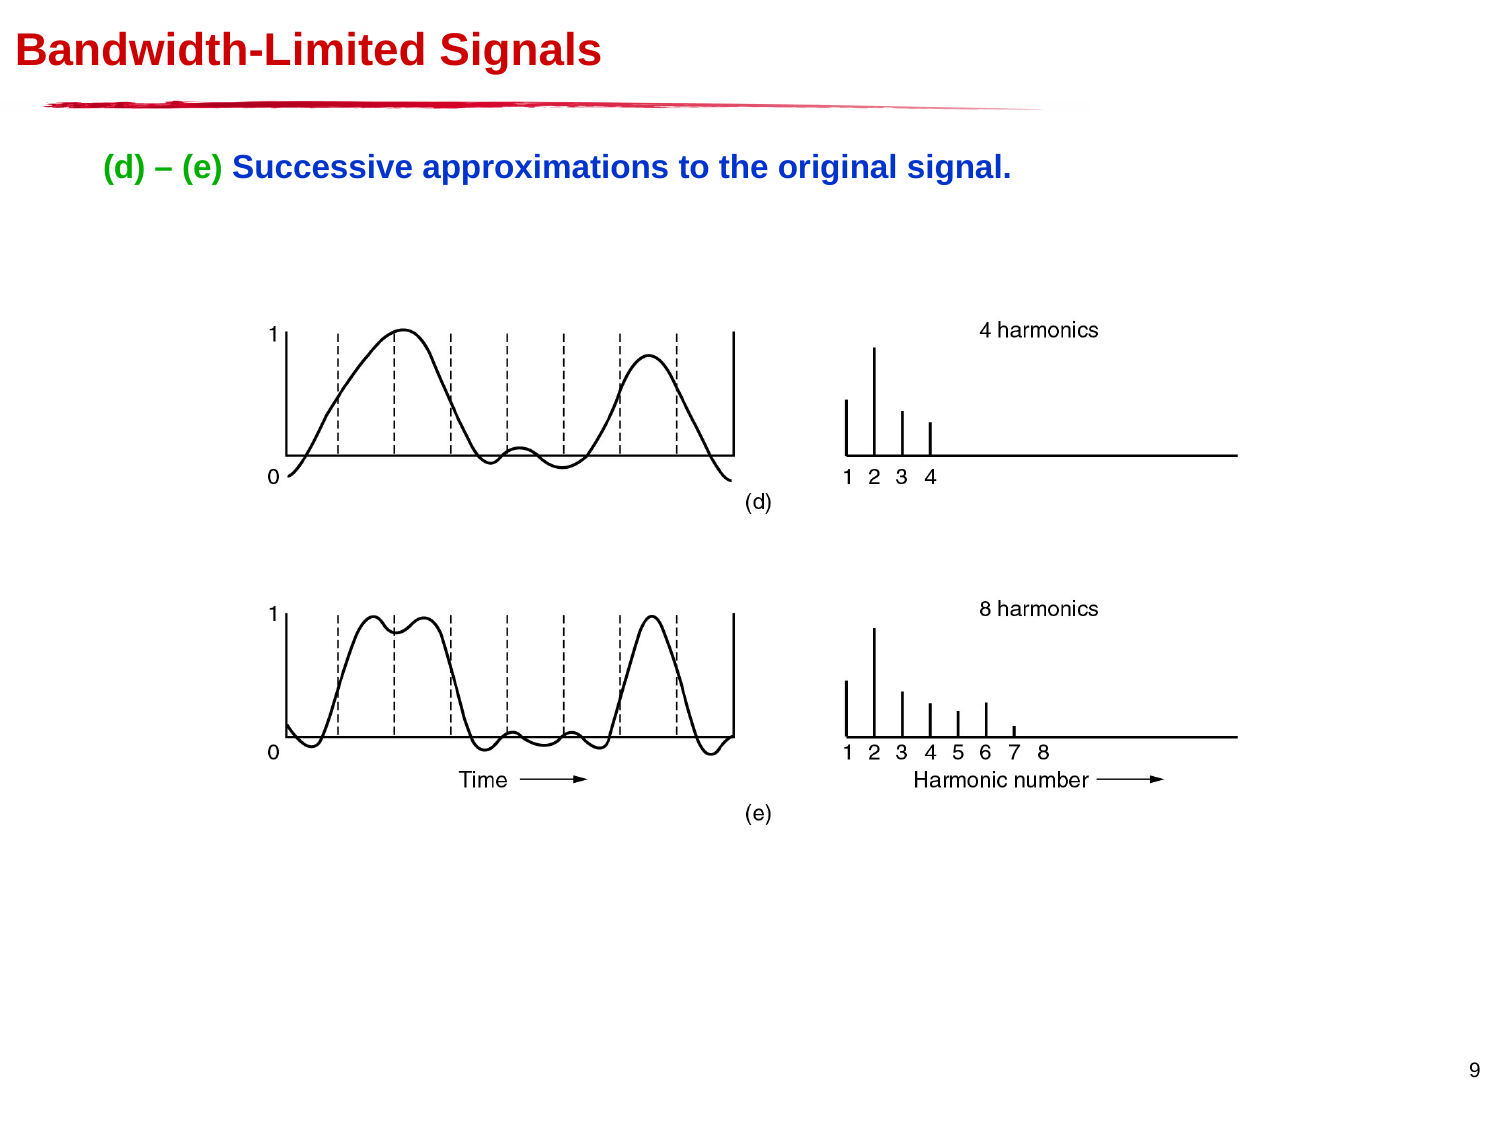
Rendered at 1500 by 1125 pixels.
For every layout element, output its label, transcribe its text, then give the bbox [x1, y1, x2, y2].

picture [266, 238, 1252, 828]
list (d) – (e) Successive approximations to the original signal. [88, 137, 1365, 1050]
title Bandwidth-Limited Signals [0, 12, 1388, 125]
